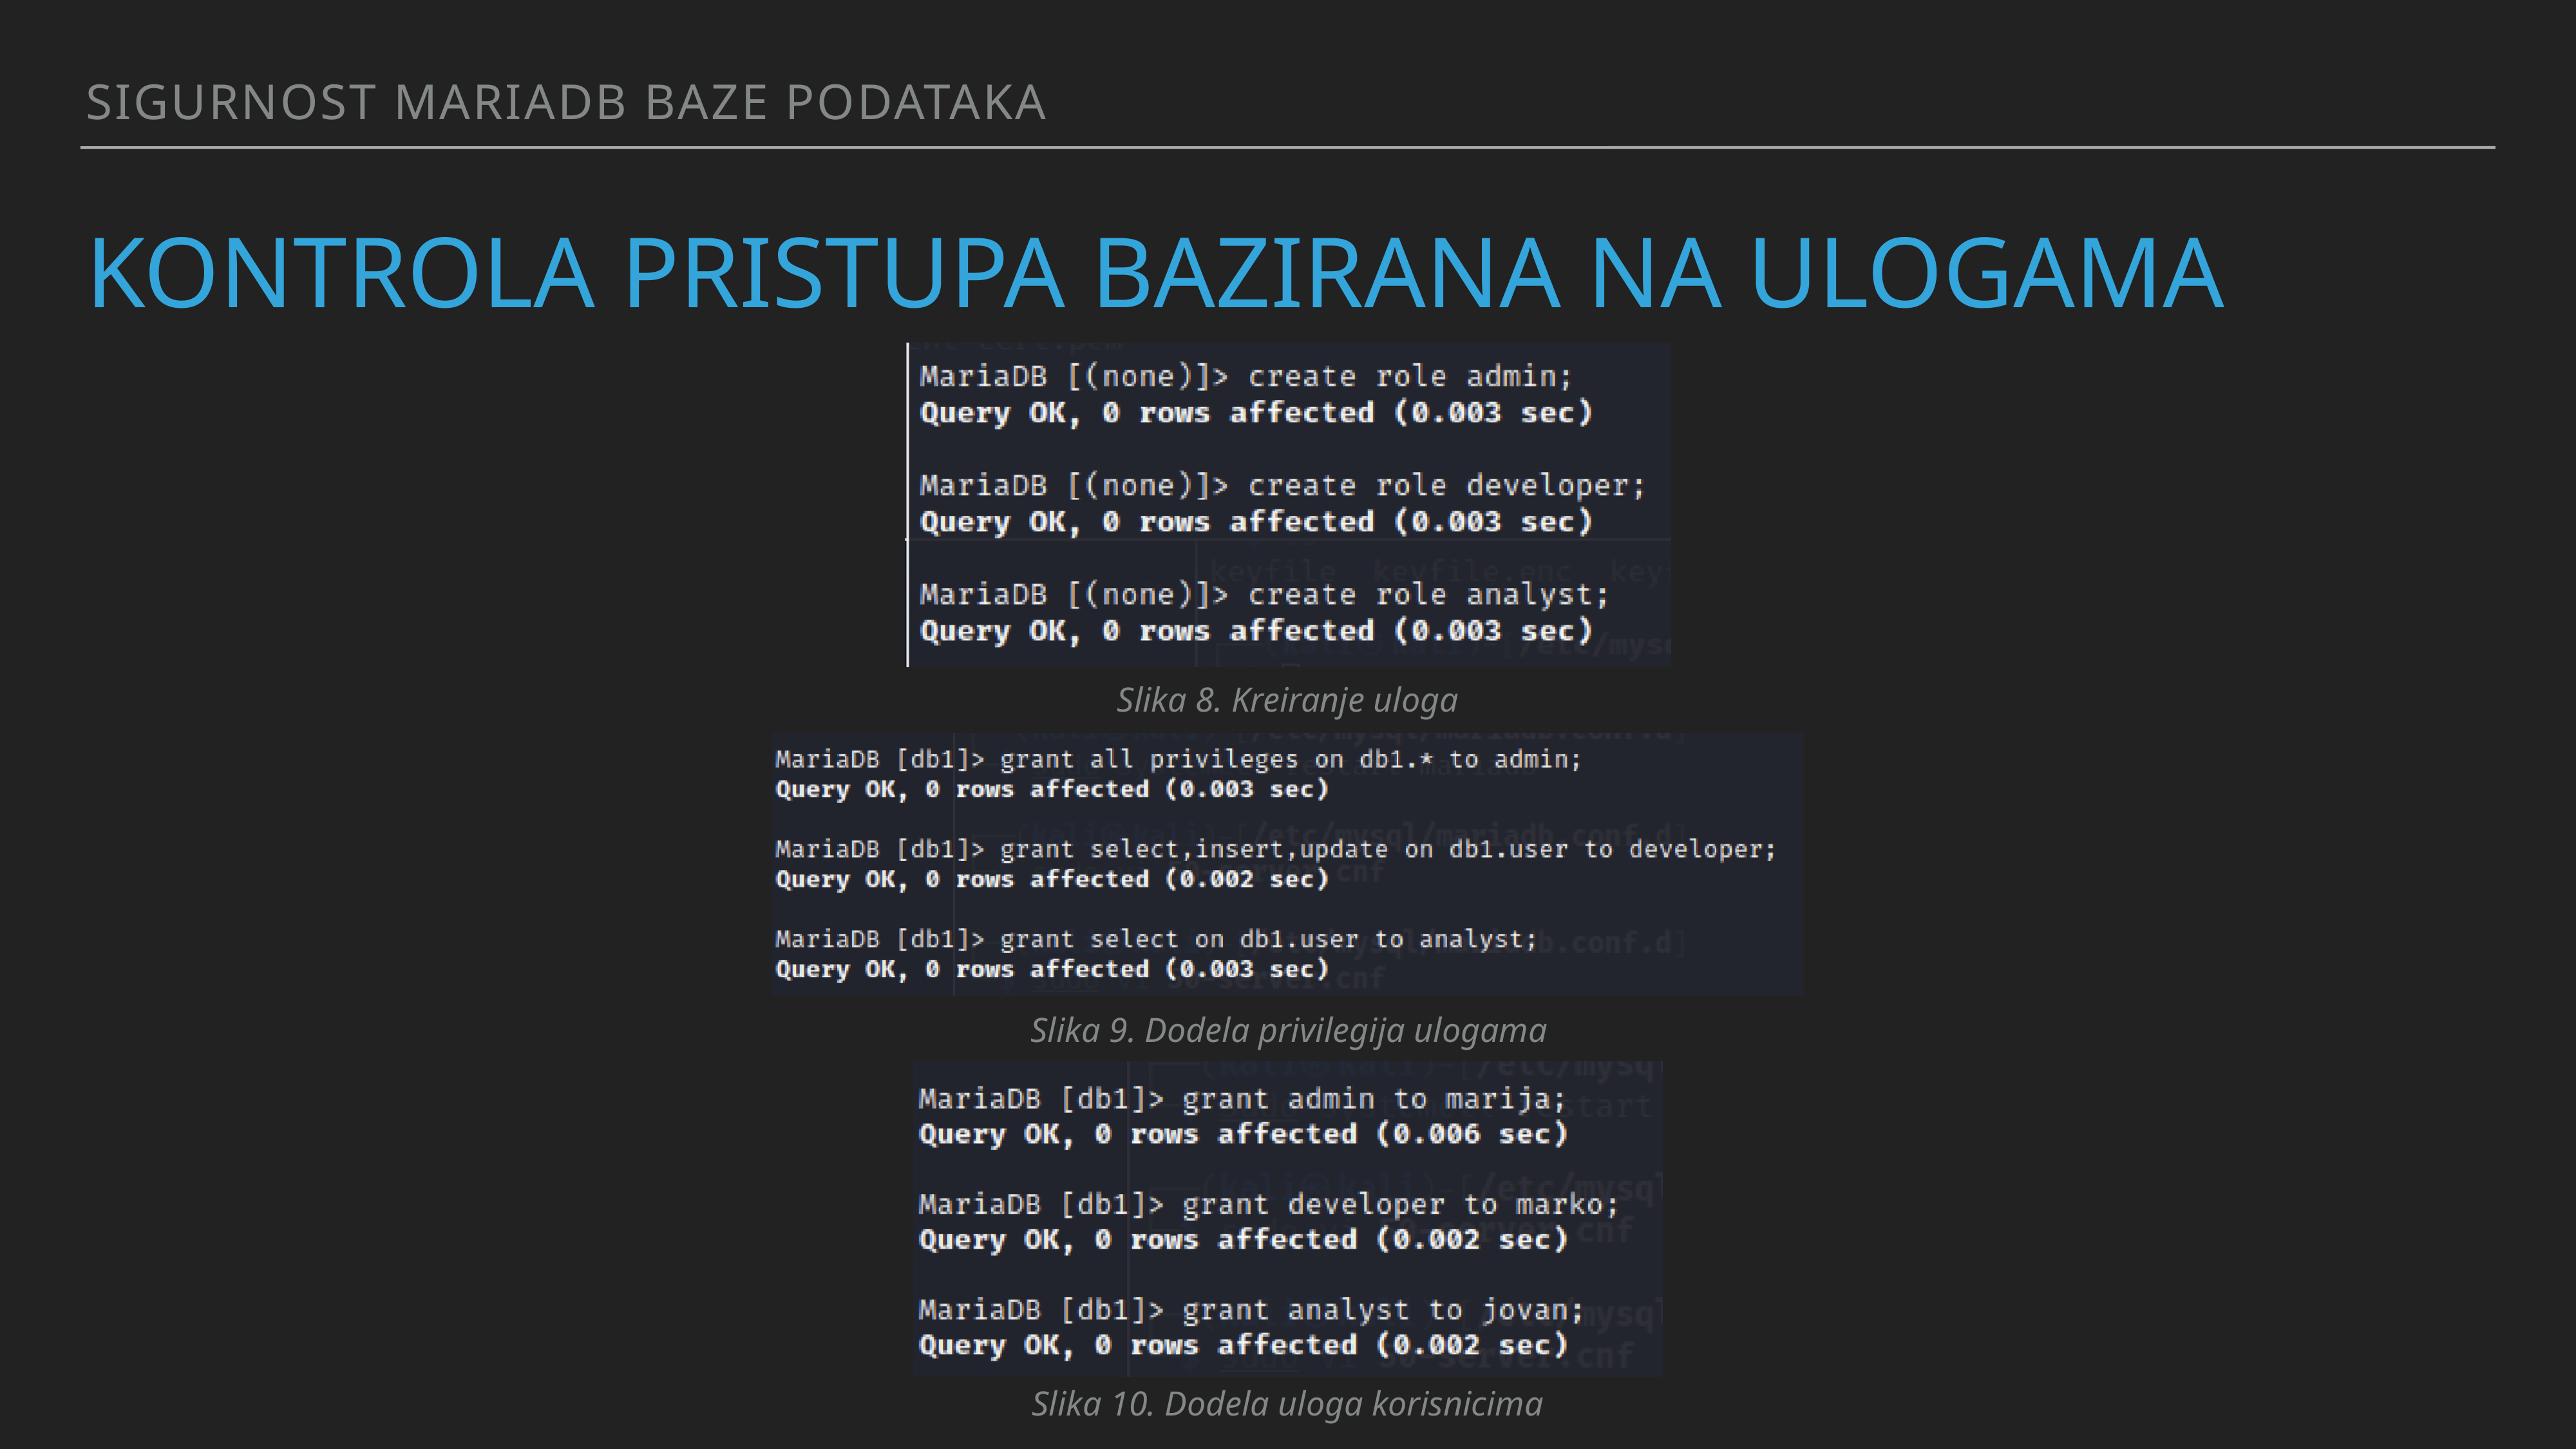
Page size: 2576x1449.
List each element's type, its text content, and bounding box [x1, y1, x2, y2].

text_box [772, 733, 1804, 1057]
text_box Slika 8. Kreiranje uloga [1112, 673, 1464, 724]
picture [905, 342, 1671, 668]
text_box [913, 1061, 1663, 1431]
title Kontrola pristupa bazirana na ulogama [80, 227, 2496, 336]
list Sigurnost MariaDB baze podataka [80, 66, 2295, 135]
